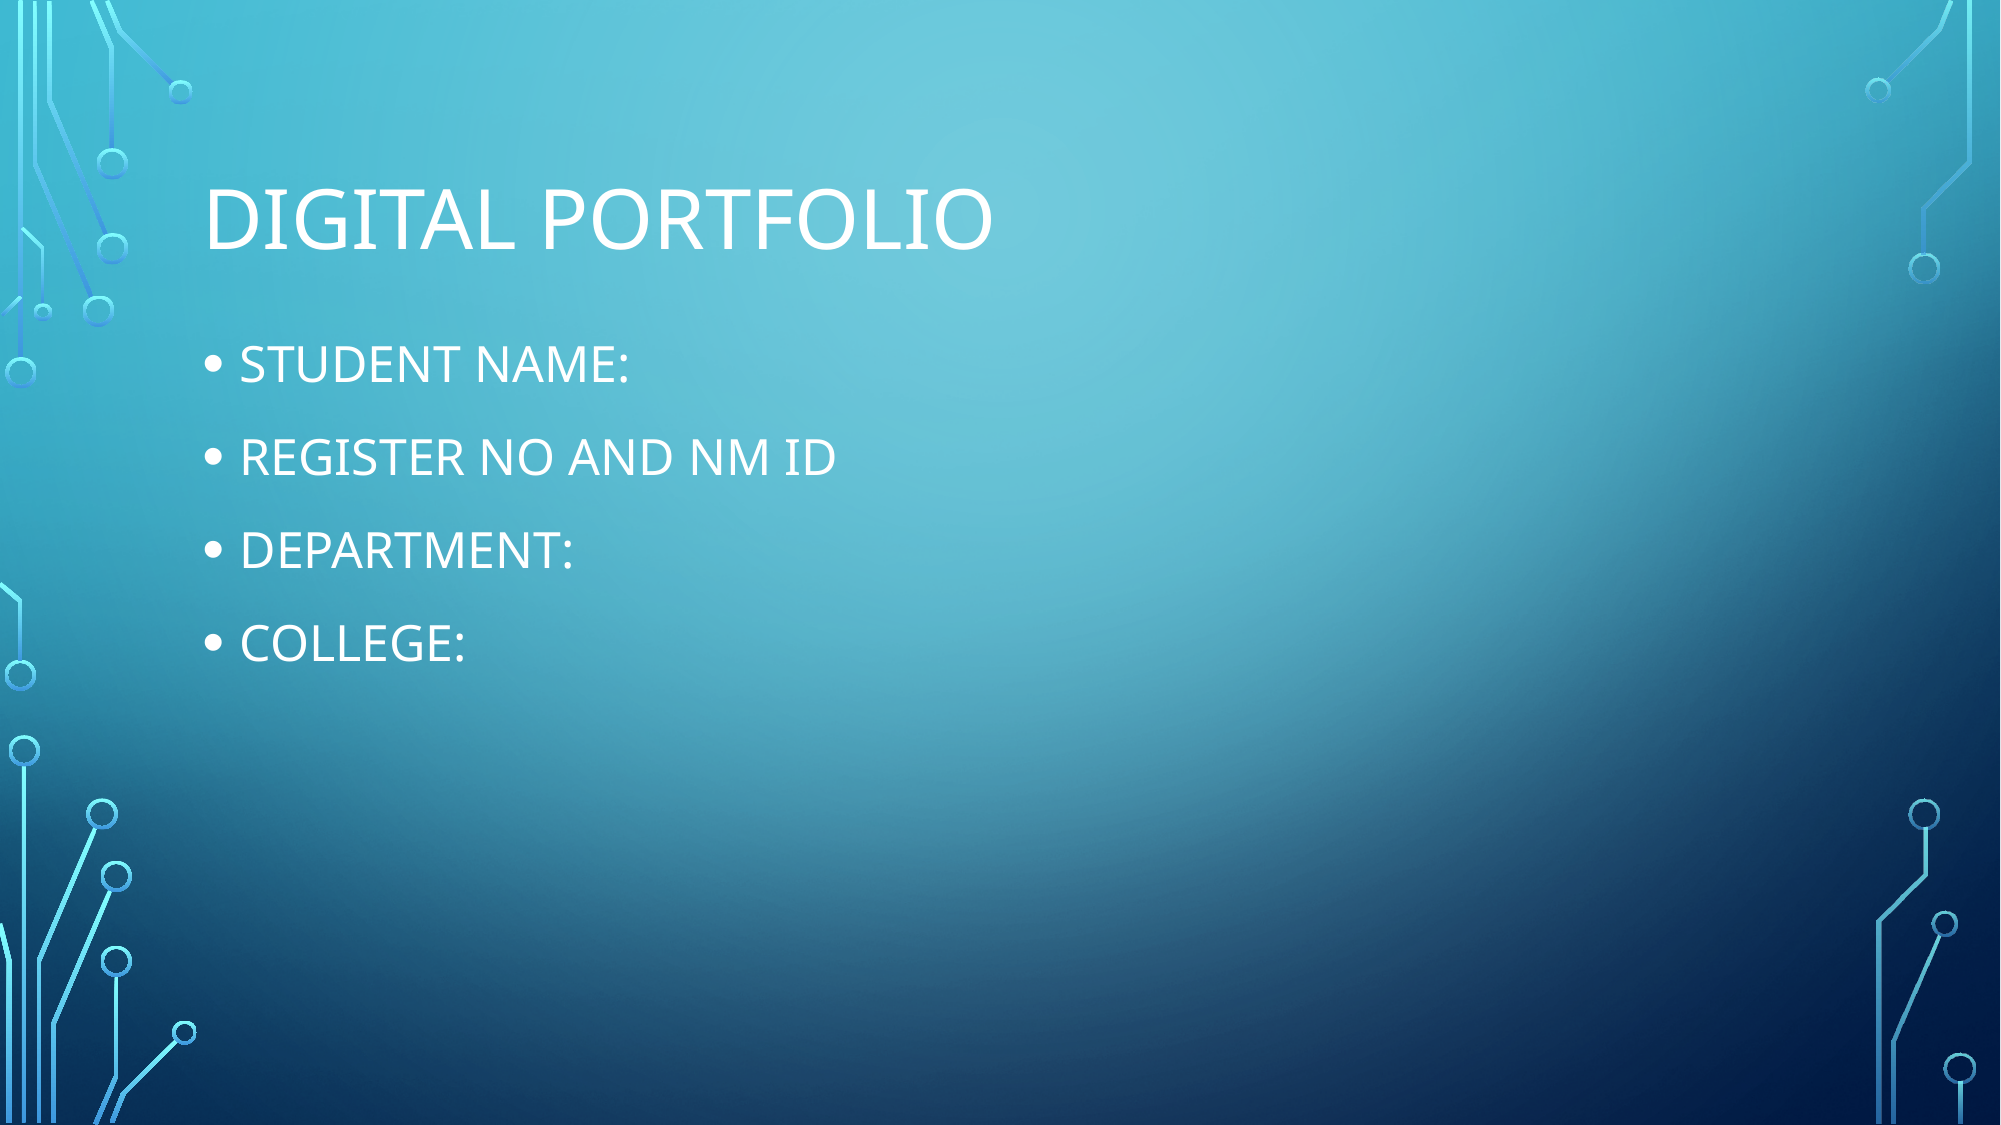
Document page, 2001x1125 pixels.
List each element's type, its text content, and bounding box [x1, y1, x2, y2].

list STUDENT NAME: REGISTER NO AND NM ID DEPARTMENT: COLLEGE: [187, 313, 1813, 895]
title Digital portfolio [187, 101, 1813, 313]
